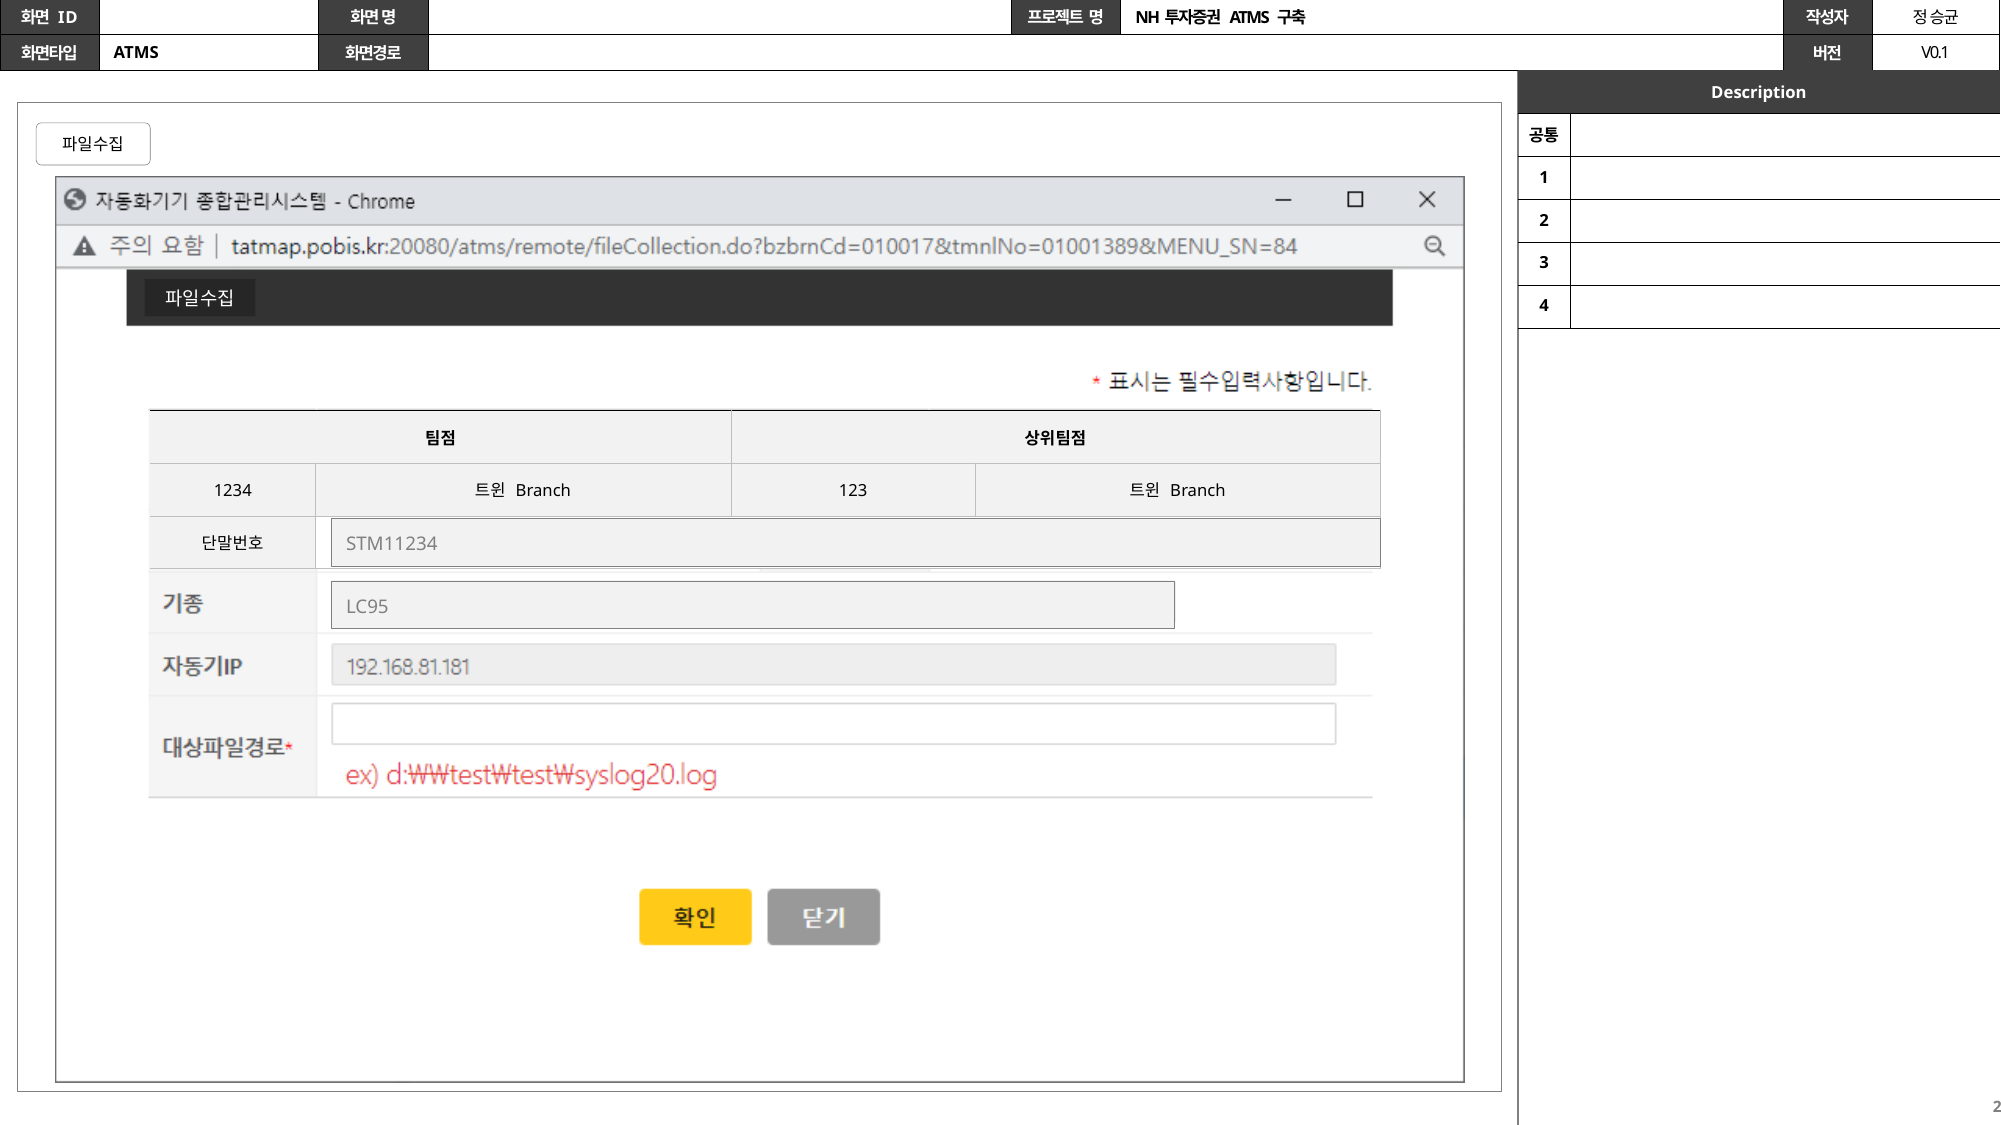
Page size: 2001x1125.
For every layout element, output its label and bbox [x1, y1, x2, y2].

table_cell [1518, 286, 1570, 328]
table_cell [1518, 200, 1570, 242]
table_cell [1518, 157, 1570, 199]
table_cell [1571, 200, 2000, 242]
table_cell [1571, 114, 2000, 156]
text_box [34, 120, 153, 168]
table_cell [1571, 243, 2000, 285]
table_cell [1518, 243, 1570, 285]
table_cell [1571, 286, 2000, 328]
table_header [1518, 70, 2000, 113]
picture [54, 175, 1466, 1083]
table_cell [1518, 114, 1570, 156]
table_cell [1571, 157, 2000, 199]
